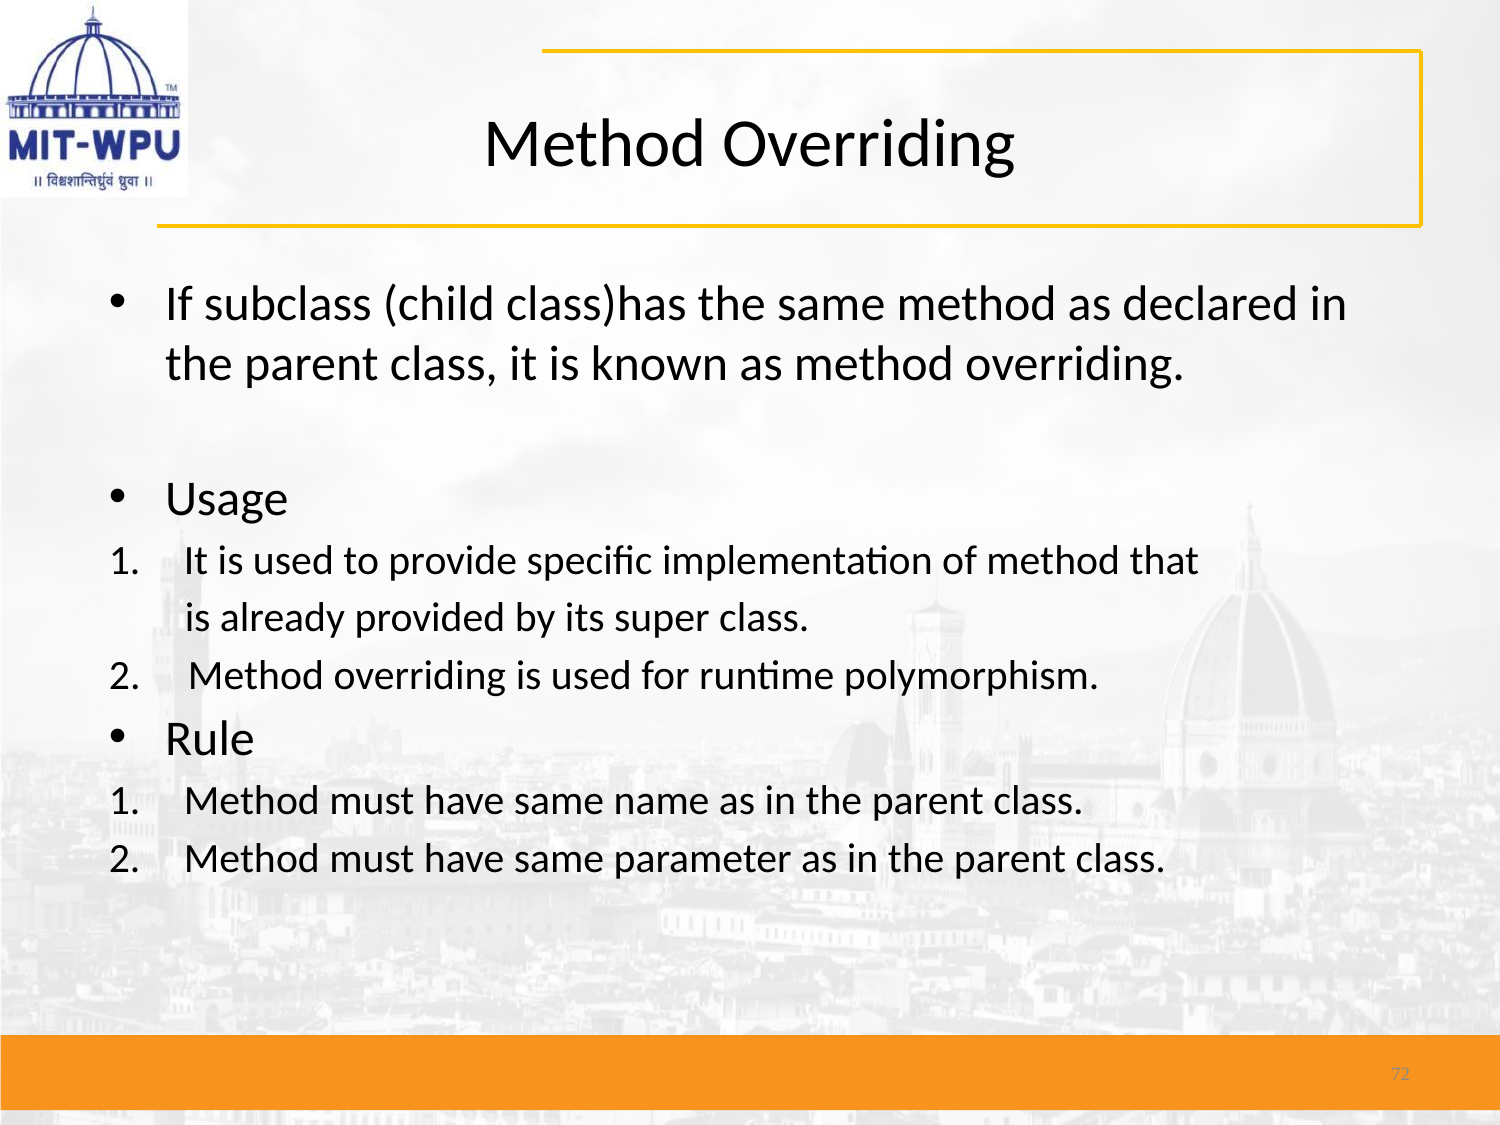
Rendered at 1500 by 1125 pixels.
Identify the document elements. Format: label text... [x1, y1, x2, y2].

slide_number ‹#› [1074, 1042, 1425, 1103]
picture [0, 0, 188, 197]
title Method Overriding [75, 45, 1425, 233]
list If subclass (child class)has the same method as declared in the parent class, it is known as method overriding. Usage It is used to provide specific implementation of method that is already provided by its super class. 2. Method overriding is used for runtime polymorphism. Rule Method must have same name as in the parent class. Method must have same parameter as in the parent class. [75, 262, 1425, 1005]
